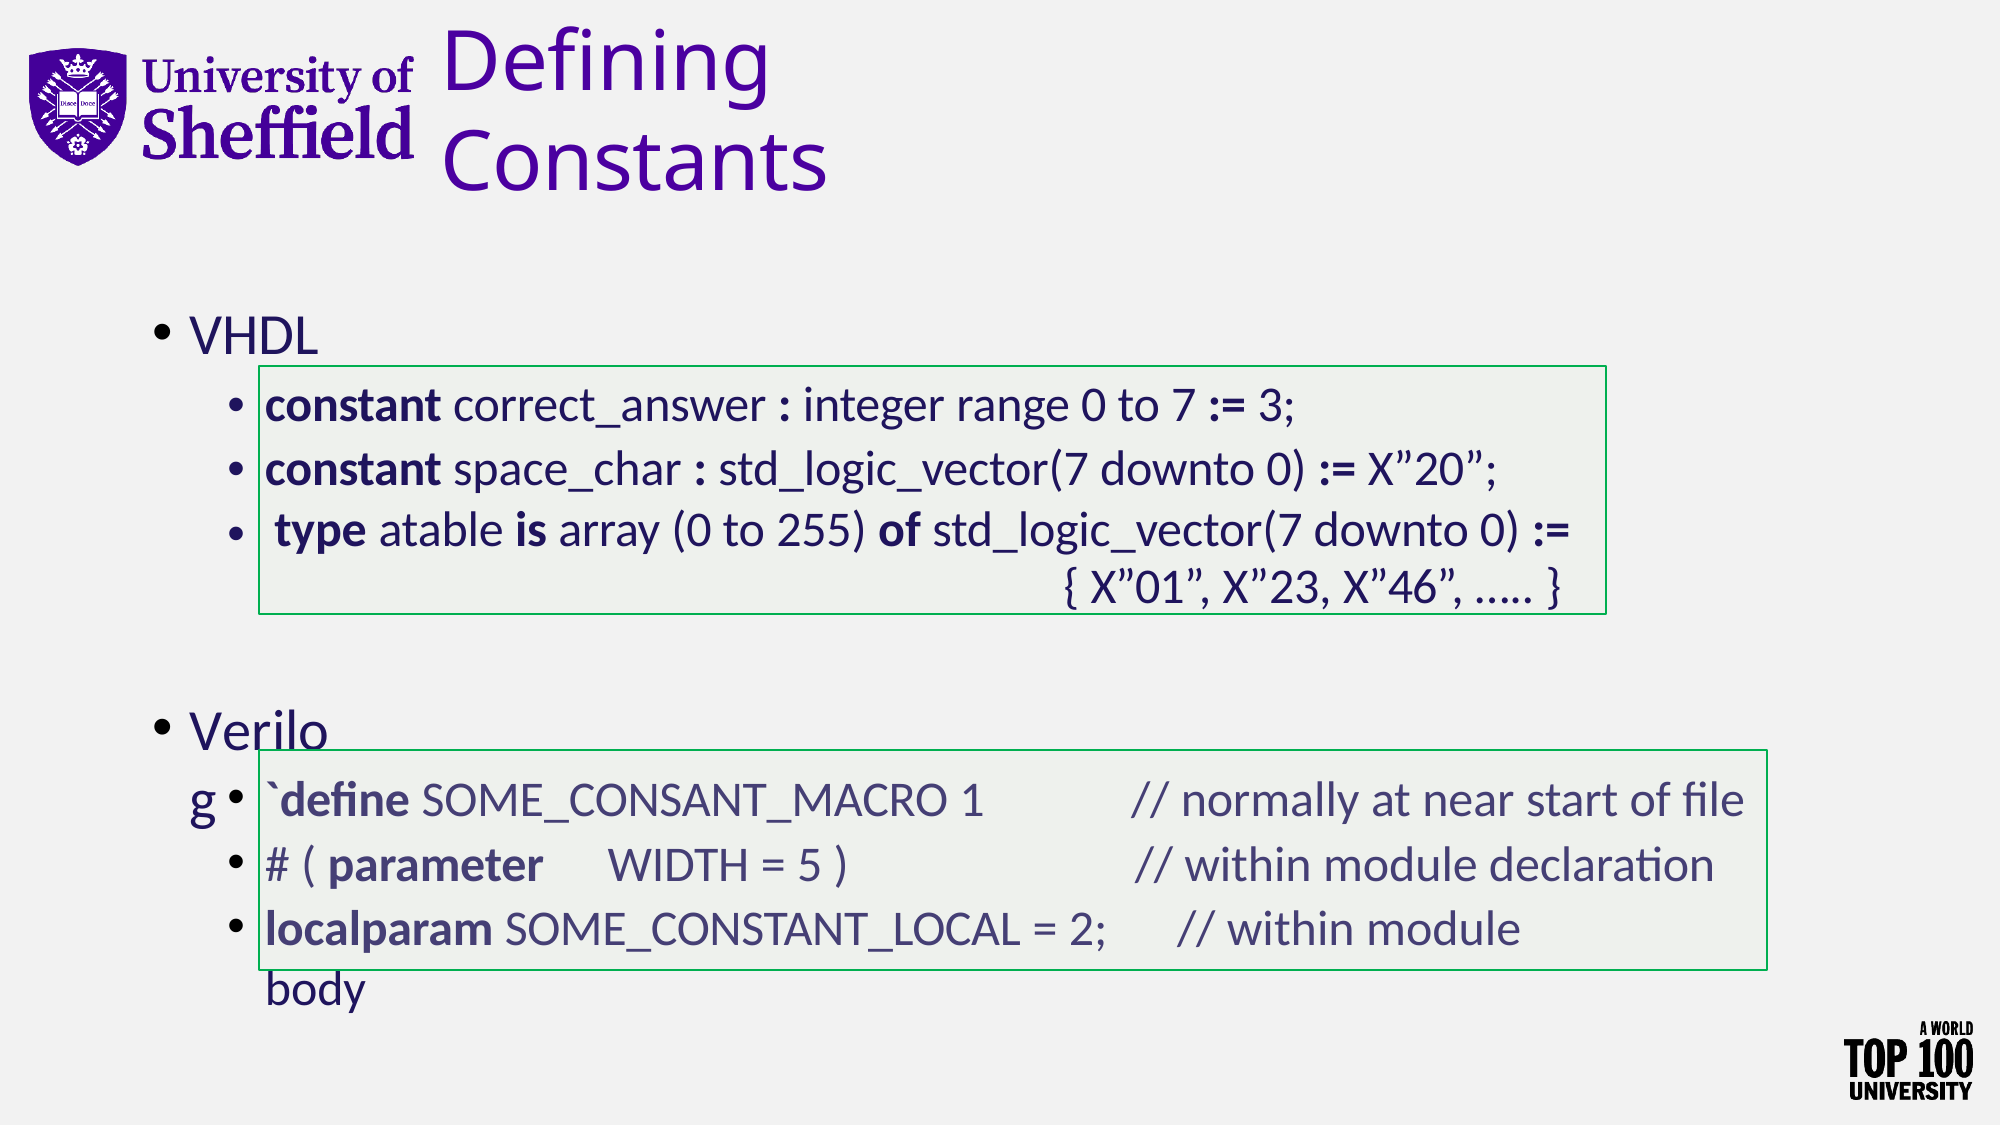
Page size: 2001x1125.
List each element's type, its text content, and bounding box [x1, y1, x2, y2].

title Defining Constants [438, 4, 1135, 207]
text_box • • • [225, 364, 248, 561]
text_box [257, 748, 1769, 972]
picture [1844, 1021, 1973, 1100]
text_box `define SOME_CONSANT_MACRO 1 # ( parameter WIDTH = 5 ) localparam SOME_CONSTANT_LOCAL = 2; // within module body [225, 760, 1597, 1016]
text_box VHDL [150, 294, 322, 367]
text_box Verilog [150, 689, 357, 832]
picture [29, 48, 414, 166]
text_box constant correct_answer : integer range 0 to 7 := 3; constant space_char : std_logic_vector(7 downto 0) := X”20”; type atable is array (0 to 255) of std_logic_vector(7 downto 0) := { X”01”, X”23, X”46”, ….. } [259, 365, 1607, 614]
